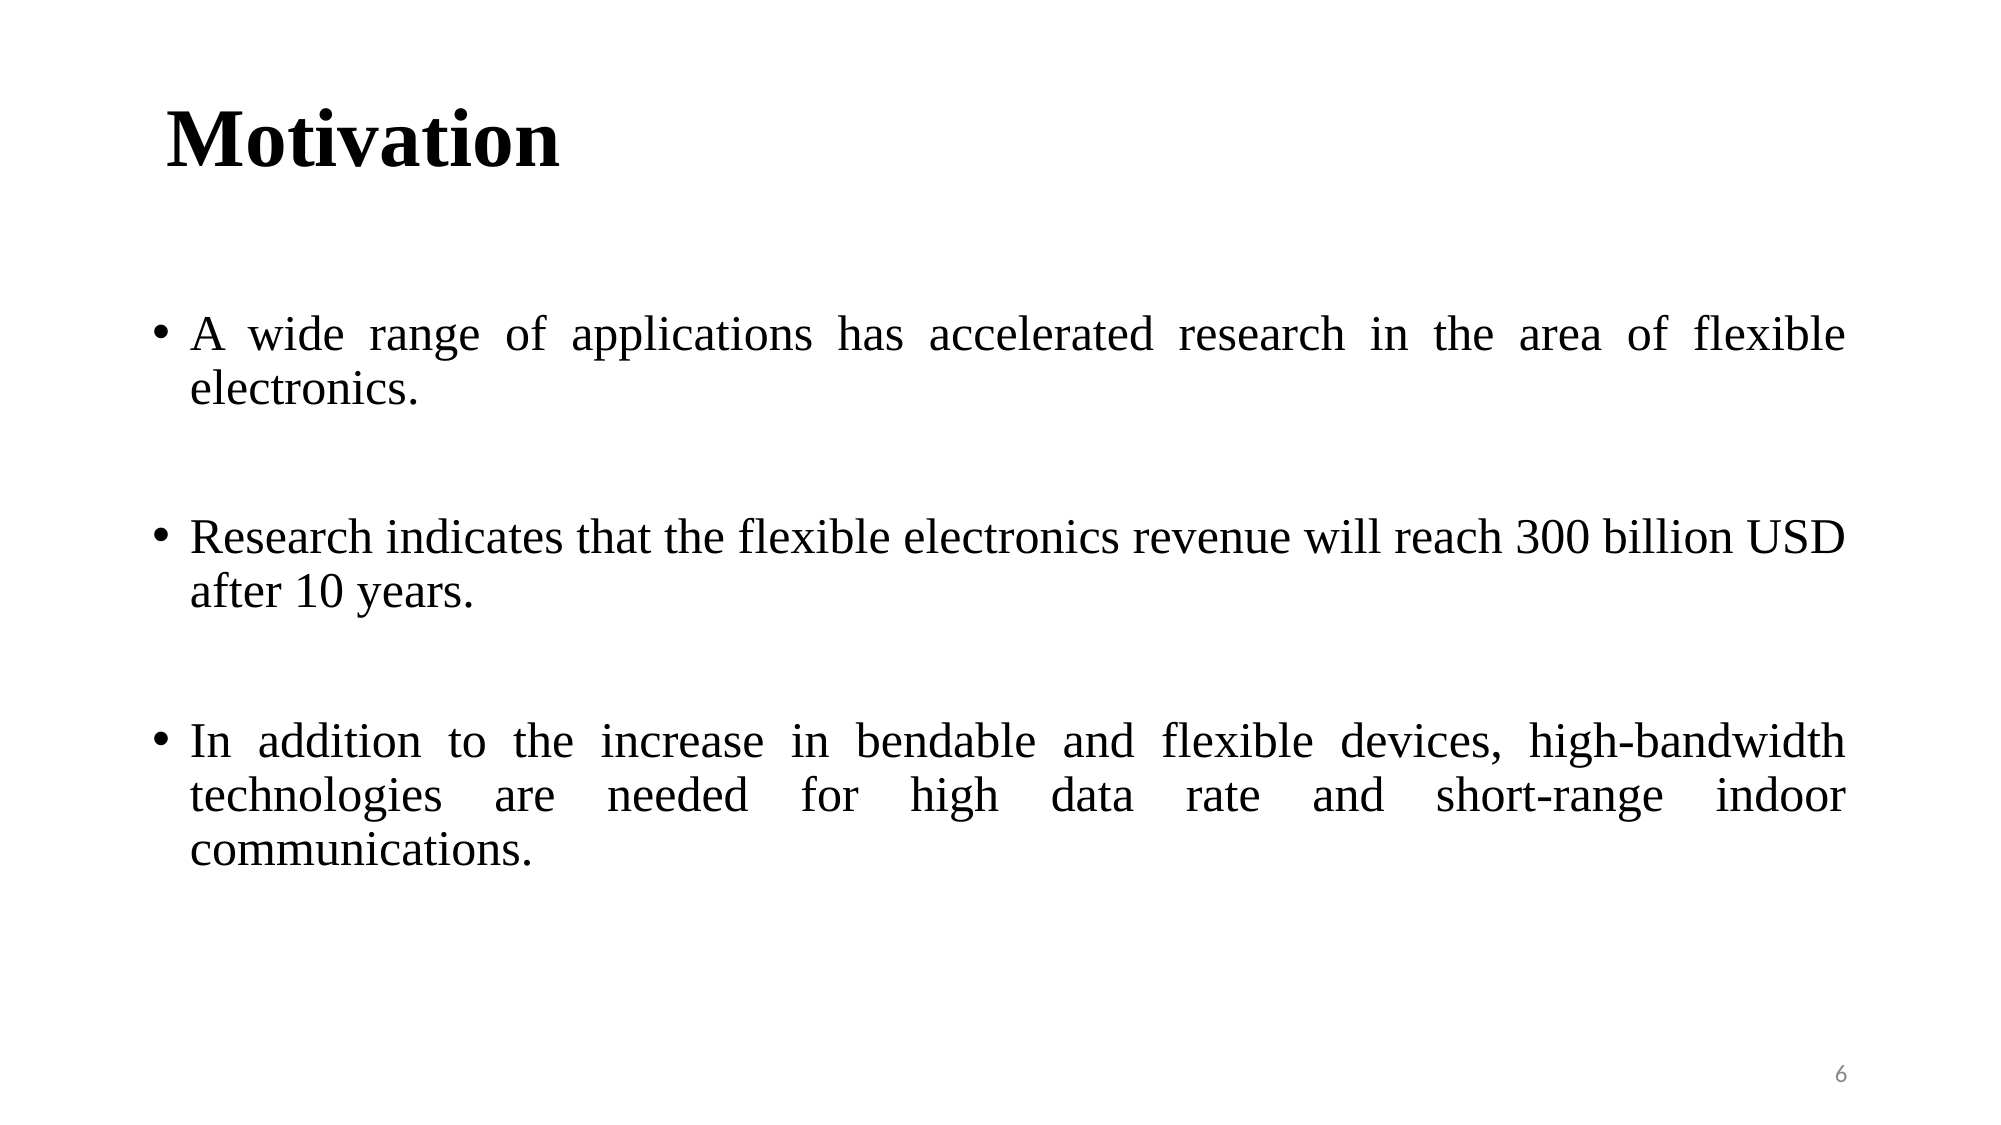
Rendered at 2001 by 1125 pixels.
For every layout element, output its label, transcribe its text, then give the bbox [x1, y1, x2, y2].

title Motivation [151, 31, 1877, 249]
slide_number 6 [1412, 1042, 1863, 1103]
list A wide range of applications has accelerated research in the area of flexible electronics. Research indicates that the flexible electronics revenue will reach 300 billion USD after 10 years. In addition to the increase in bendable and flexible devices, high-bandwidth technologies are needed for high data rate and short-range indoor communications. [137, 299, 1863, 1014]
